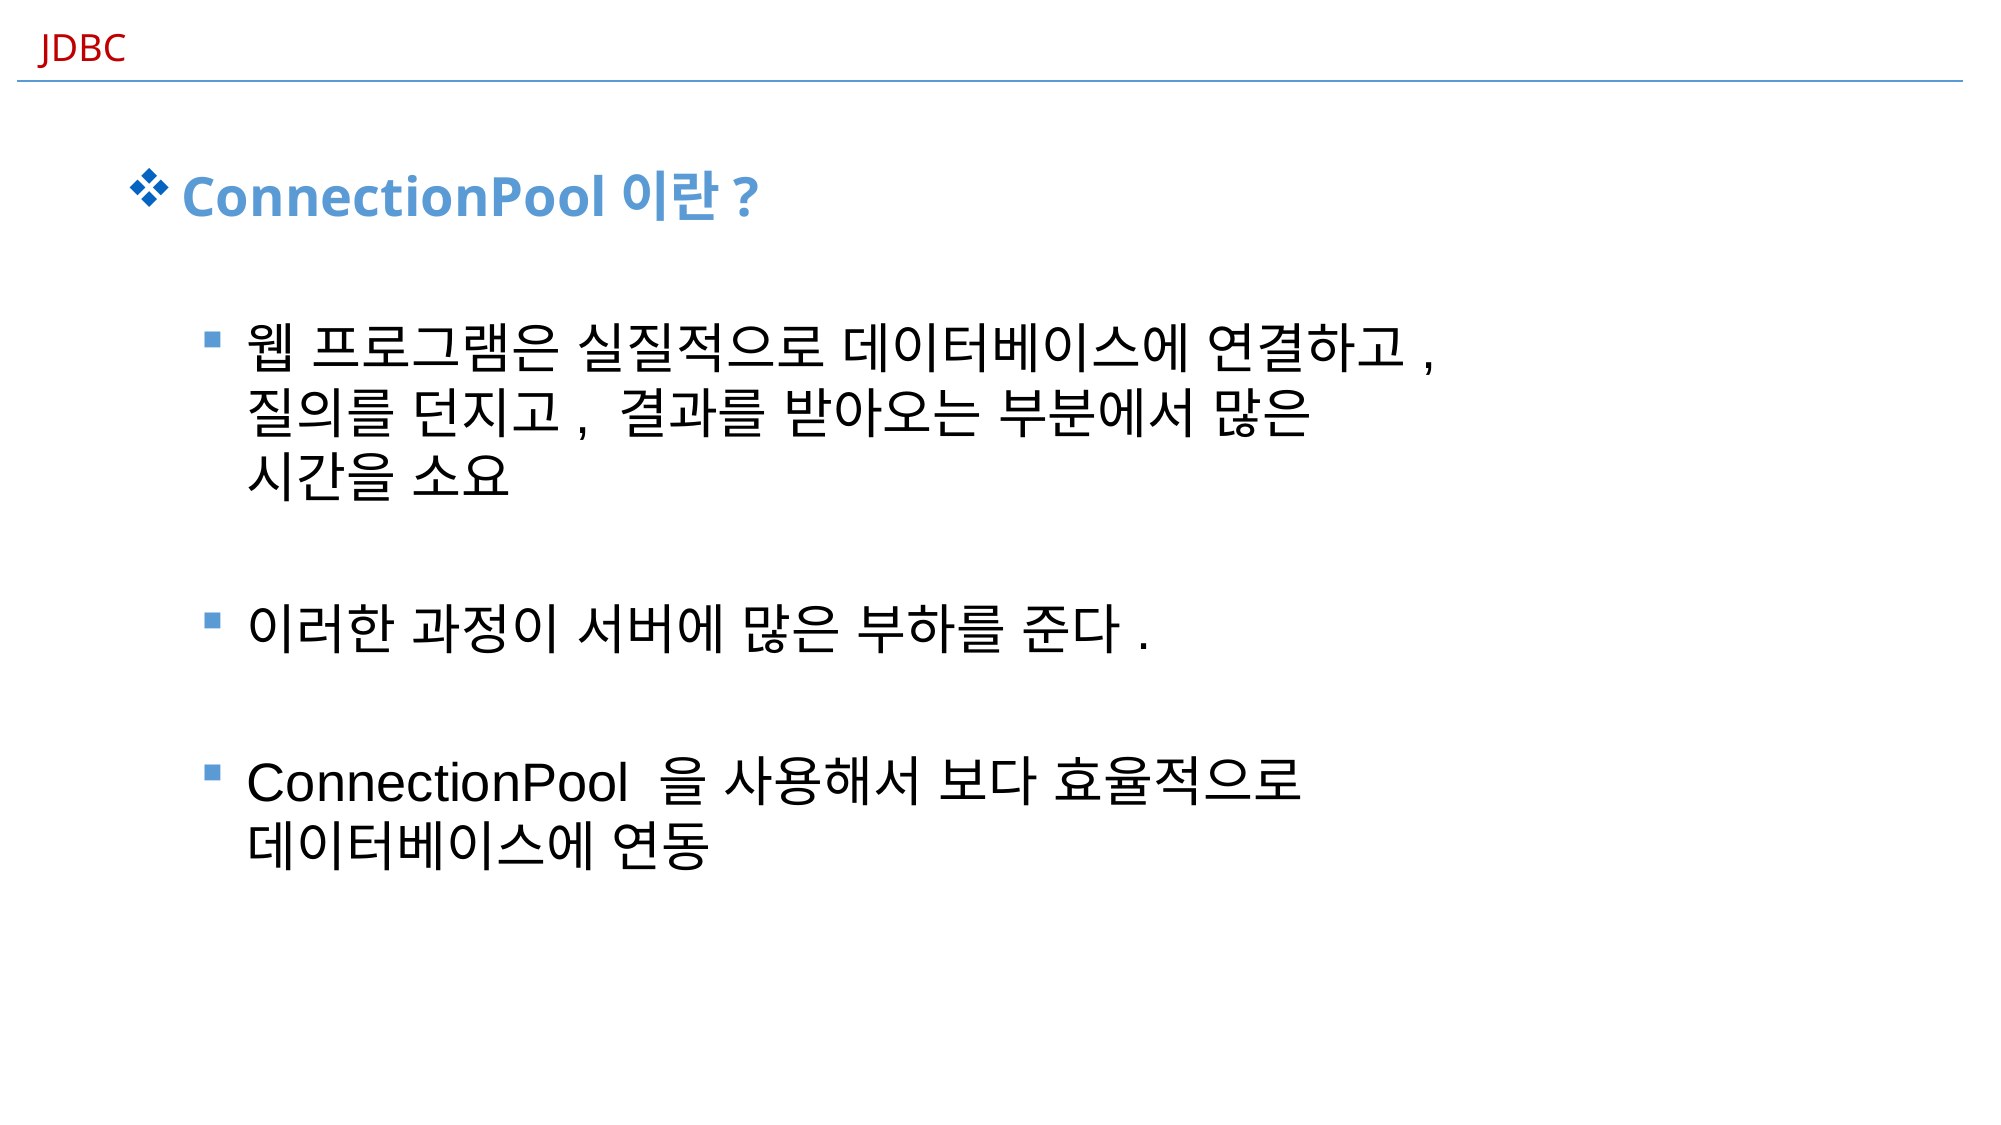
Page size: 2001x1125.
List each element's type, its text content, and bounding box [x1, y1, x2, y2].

text_box ConnectionPool이란? 웹 프로그램은 실질적으로 데이터베이스에 연결하고, 질의를 던지고, 결과를 받아오는 부분에서 많은 시간을 소요 이러한 과정이 서버에 많은 부하를 준다. ConnectionPool 을 사용해서 보다 효율적으로 데이터베이스에 연동 [110, 154, 1461, 970]
text_box JDBC [25, 16, 729, 77]
